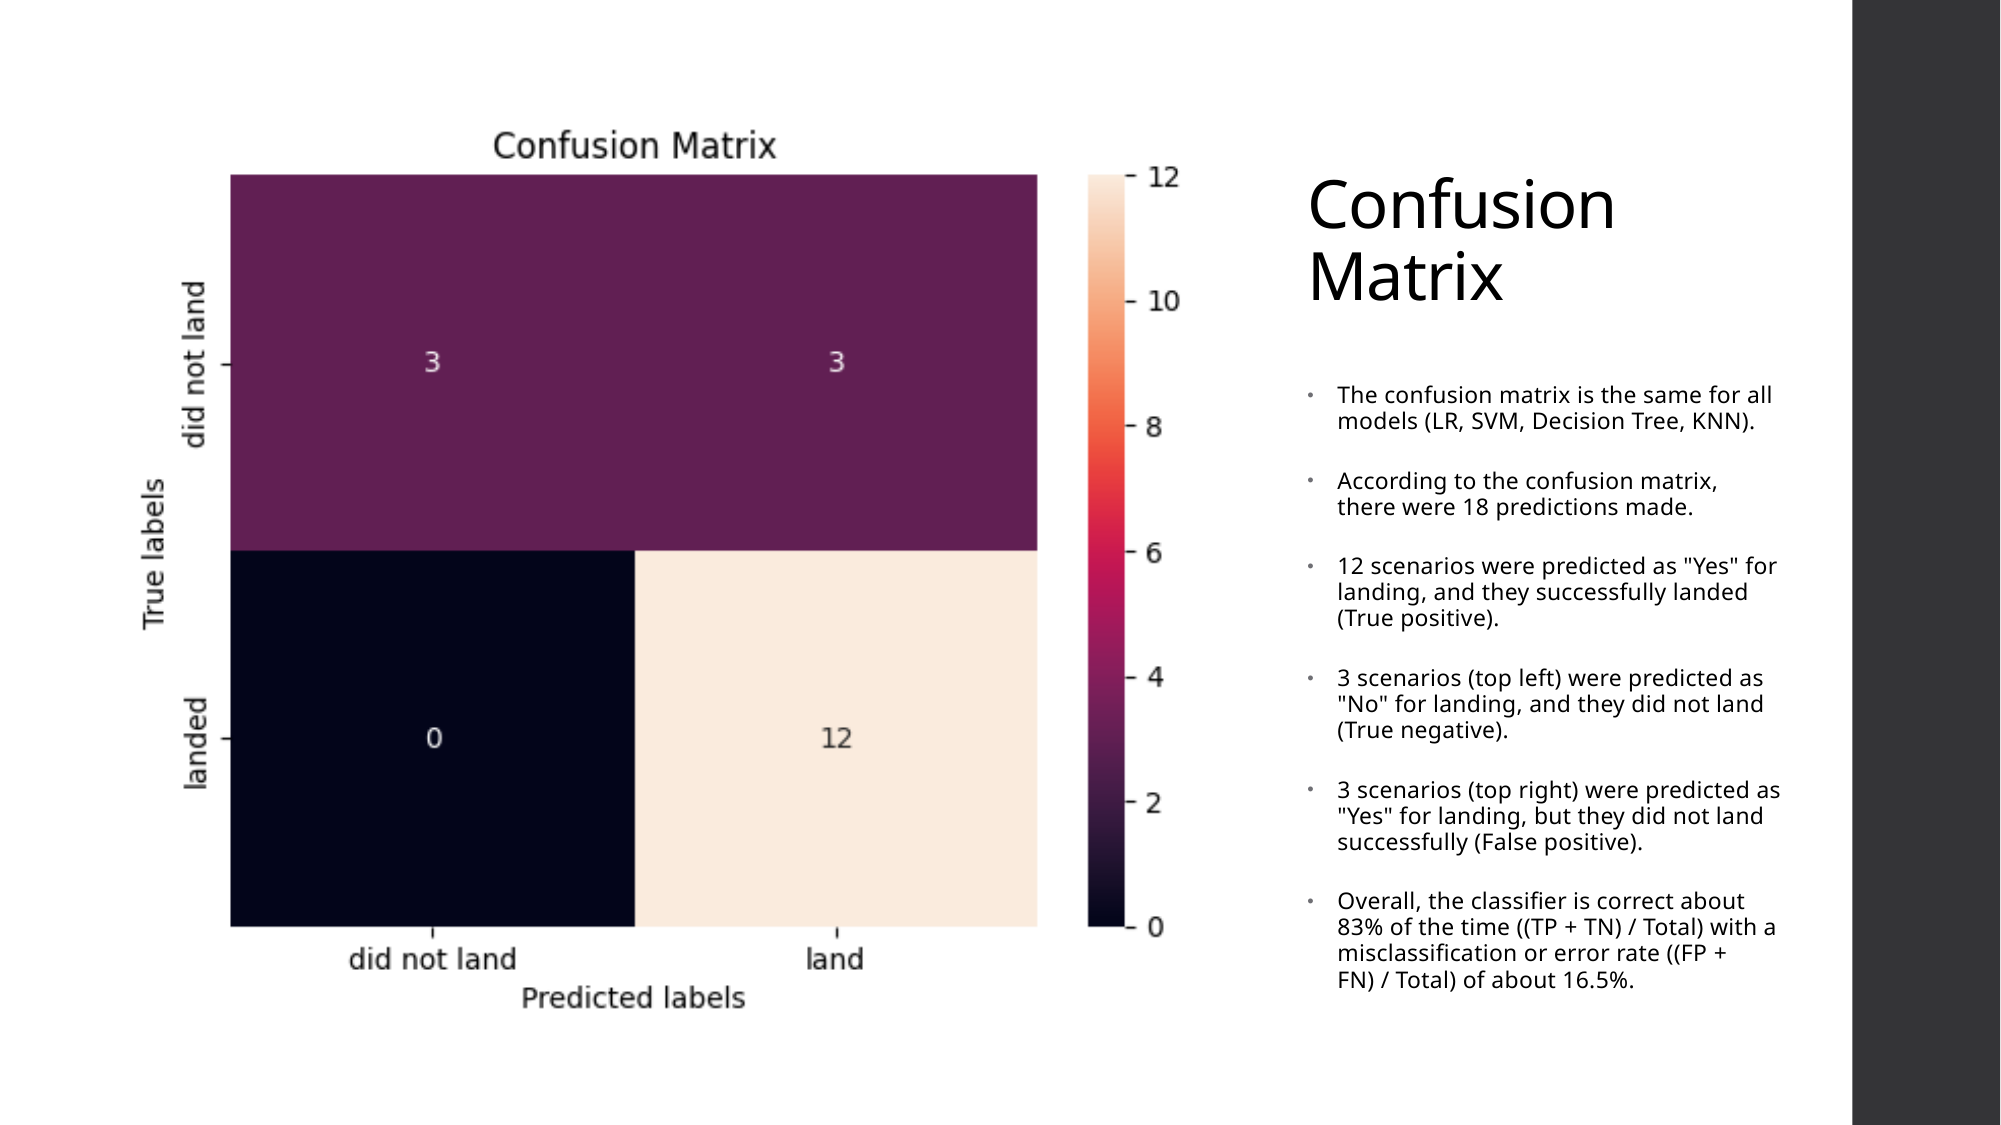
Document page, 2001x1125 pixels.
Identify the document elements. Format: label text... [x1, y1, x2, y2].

picture [103, 104, 1241, 1022]
list The confusion matrix is the same for all models (LR, SVM, Decision Tree, KNN). According to the confusion matrix, there were 18 predictions made. 12 scenarios were predicted as "Yes" for landing, and they successfully landed (True positive). 3 scenarios (top left) were predicted as "No" for landing, and they did not land (True negative). 3 scenarios (top right) were predicted as "Yes" for landing, but they did not land successfully (False positive). Overall, the classifier is correct about 83% of the time ((TP + TN) / Total) with a misclassification or error rate ((FP + FN) / Total) of about 16.5%. [1292, 375, 1797, 1014]
title Confusion Matrix [1292, 104, 1797, 323]
